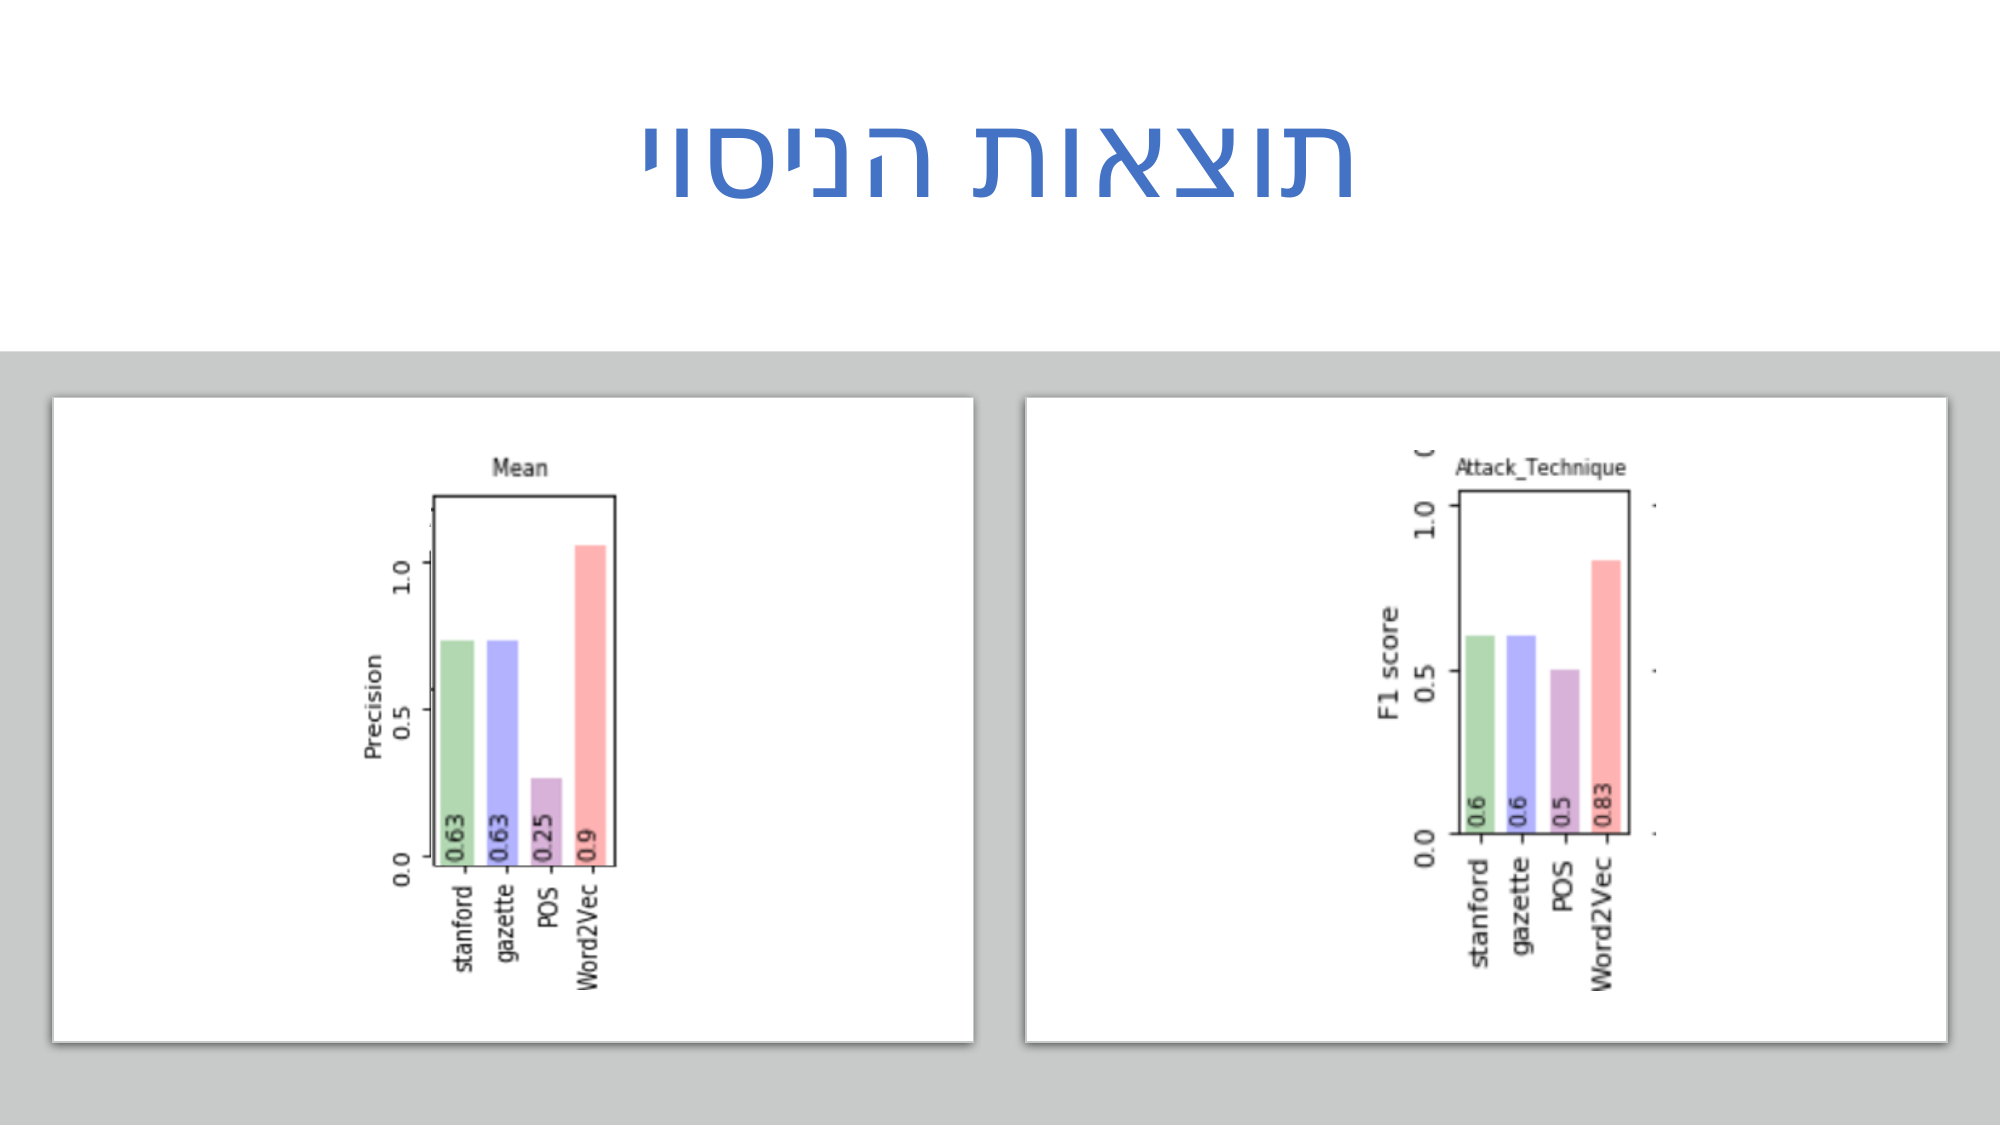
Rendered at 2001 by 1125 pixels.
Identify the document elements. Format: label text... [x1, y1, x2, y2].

text_box [0, 350, 2000, 1125]
text_box תוצאות הניסוי [162, 55, 1838, 233]
picture [1318, 450, 1657, 991]
text_box [52, 396, 975, 1043]
picture [350, 449, 676, 990]
text_box [1025, 396, 1948, 1043]
